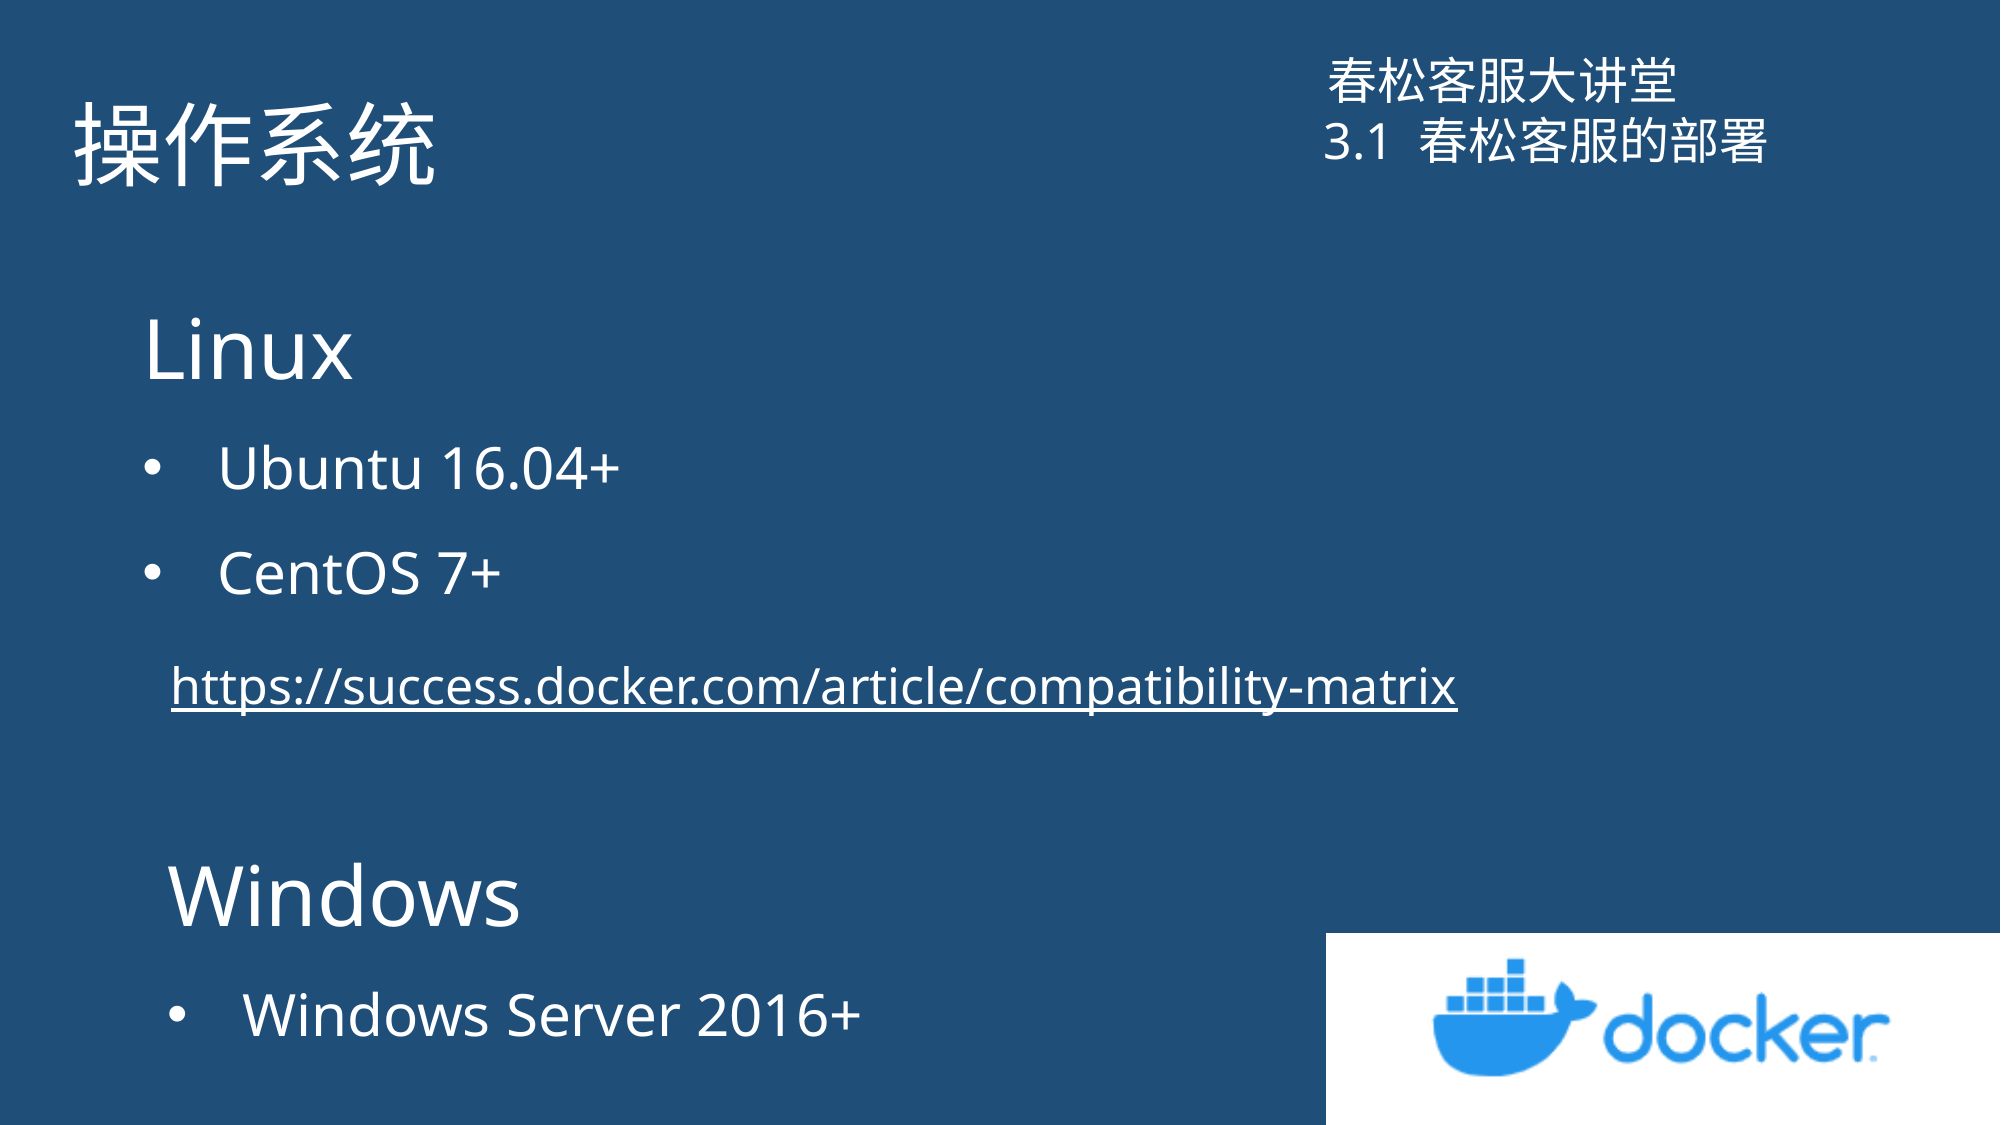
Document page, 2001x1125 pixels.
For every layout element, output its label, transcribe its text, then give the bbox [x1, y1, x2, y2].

title 操作系统 [56, 41, 1136, 259]
text_box Windows Windows Server 2016+ [159, 785, 1200, 1056]
text_box https://success.docker.com/article/compatibility-matrix [155, 647, 1473, 731]
text_box 3.1 春松客服的部署 [1308, 102, 1784, 178]
picture [1326, 933, 2000, 1125]
text_box 春松客服大讲堂 [1313, 41, 1693, 117]
text_box Linux Ubuntu 16.04+ CentOS 7+ [134, 238, 808, 614]
